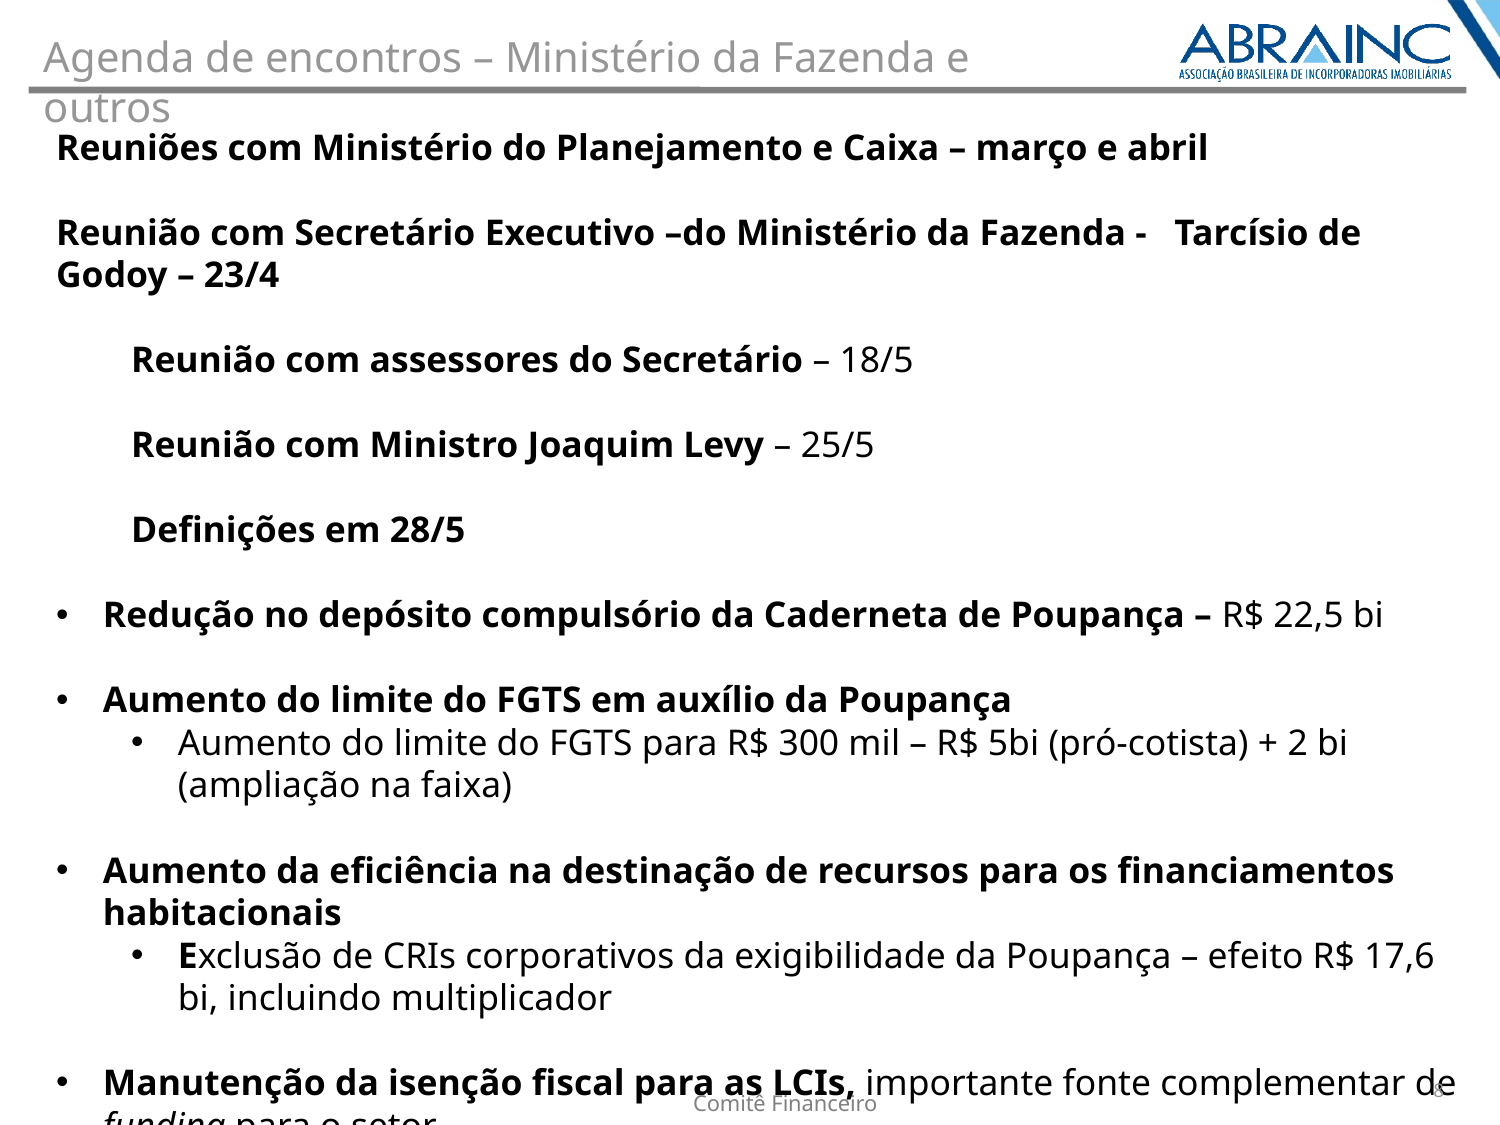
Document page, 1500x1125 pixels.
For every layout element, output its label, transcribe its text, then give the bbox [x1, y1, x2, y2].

text_box Comitê Financeiro [655, 1081, 916, 1125]
text_box Reuniões com Ministério do Planejamento e Caixa – março e abril Reunião com Secretário Executivo –do Ministério da Fazenda - Tarcísio de Godoy – 23/4 Reunião com assessores do Secretário – 18/5 Reunião com Ministro Joaquim Levy – 25/5 Definições em 28/5 Redução no depósito compulsório da Caderneta de Poupança – R$ 22,5 bi Aumento do limite do FGTS em auxílio da Poupança Aumento do limite do FGTS para R$ 300 mil – R$ 5bi (pró-cotista) + 2 bi (ampliação na faixa) Aumento da eficiência na destinação de recursos para os financiamentos habitacionais Exclusão de CRIs corporativos da exigibilidade da Poupança – efeito R$ 17,6 bi, incluindo multiplicador Manutenção da isenção fiscal para as LCIs, importante fonte complementar de funding para o setor [41, 117, 1495, 1125]
text_box Agenda de encontros – Ministério da Fazenda e outros [29, 91, 1081, 140]
text_box Agenda de encontros – Ministério da Fazenda e outros [29, 22, 1081, 90]
picture [1175, 0, 1500, 83]
text_box 8 [1198, 1070, 1459, 1110]
